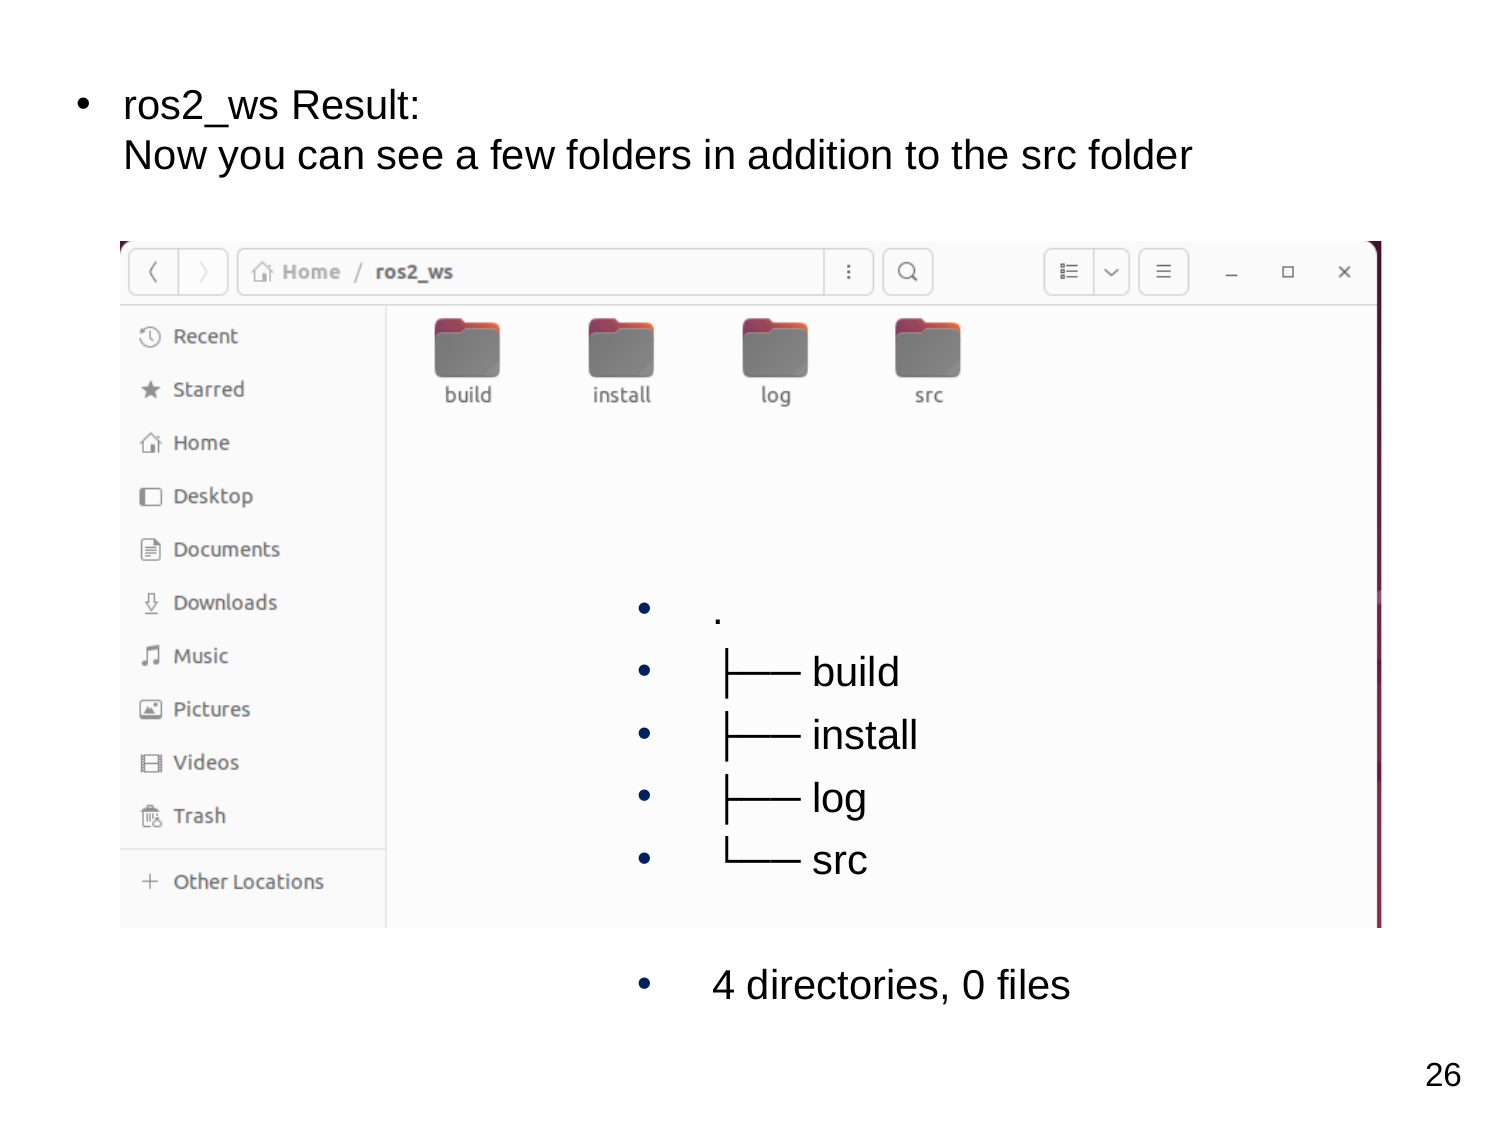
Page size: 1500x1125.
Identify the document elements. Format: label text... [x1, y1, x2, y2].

picture [119, 241, 1382, 929]
title ros2_ws Result: Now you can see a few folders in addition to the src folder [76, 78, 1424, 208]
text_box . ├── build ├── install ├── log └── src 4 directories, 0 files [637, 582, 1500, 1080]
slide_number 26 [1410, 1080, 1498, 1106]
